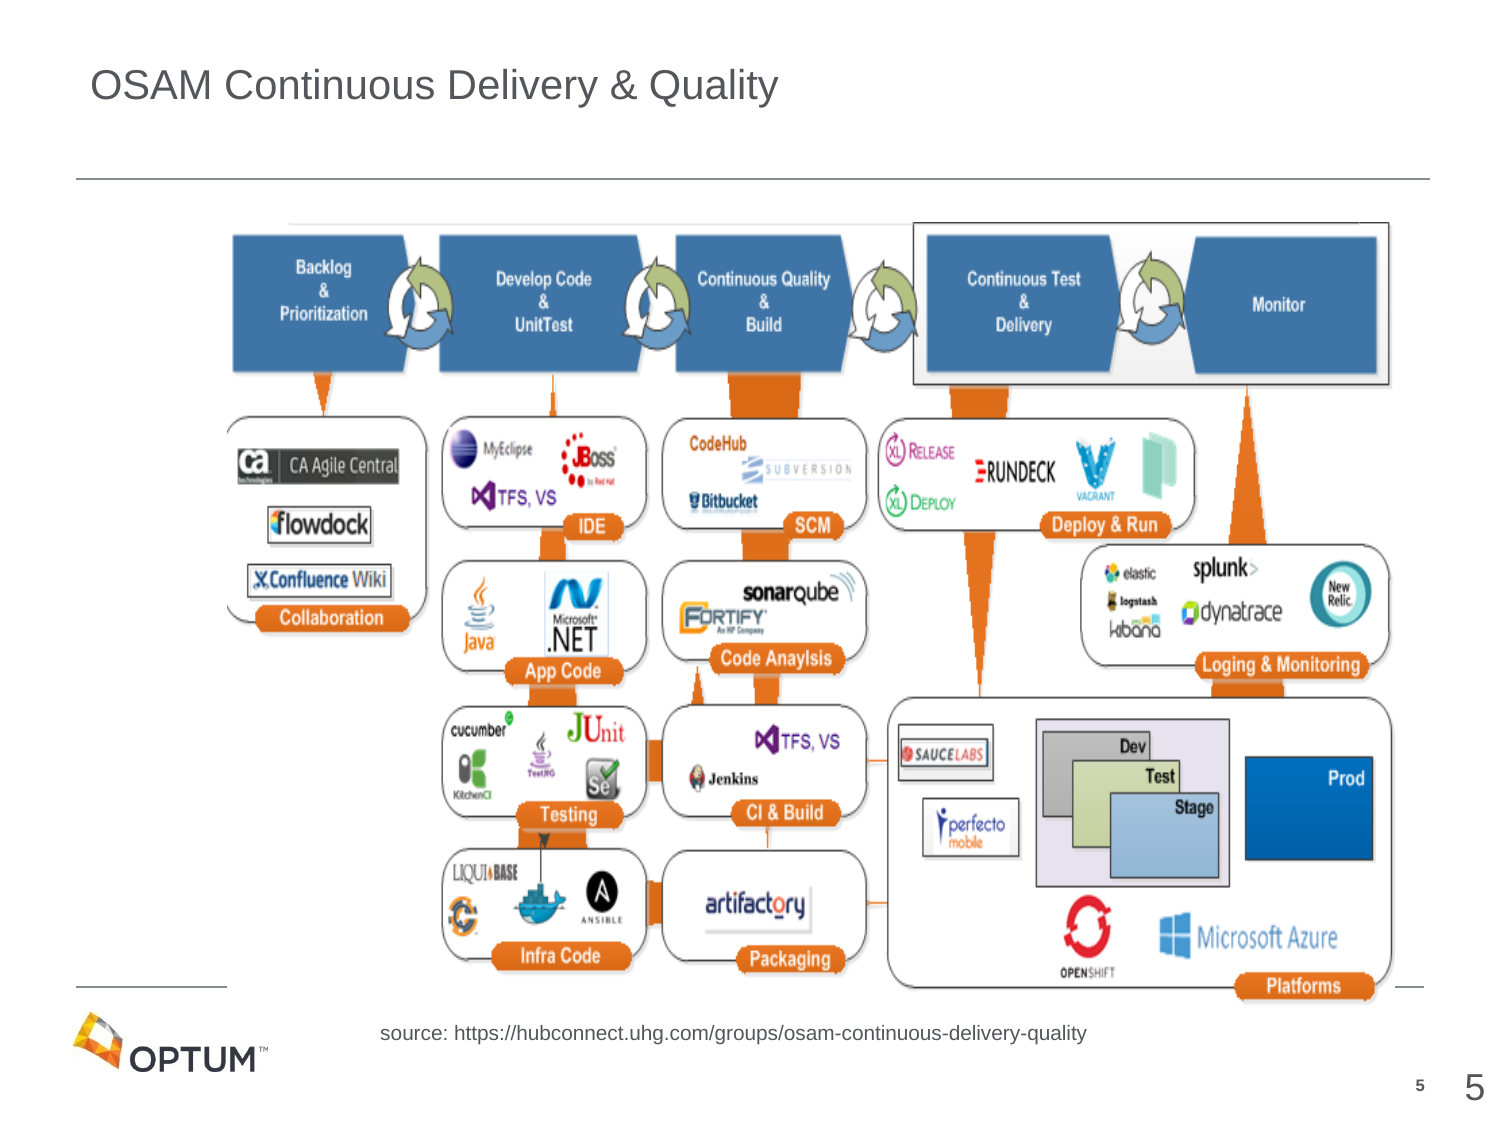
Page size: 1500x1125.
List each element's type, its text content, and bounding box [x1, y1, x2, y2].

text_box source: https://hubconnect.uhg.com/groups/osam-continuous-delivery-quality [365, 1020, 1103, 1053]
picture [72, 1012, 268, 1072]
slide_number 5 [1436, 1055, 1500, 1096]
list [121, 221, 1500, 1006]
title OSAM Continuous Delivery & Quality [75, 45, 1425, 117]
